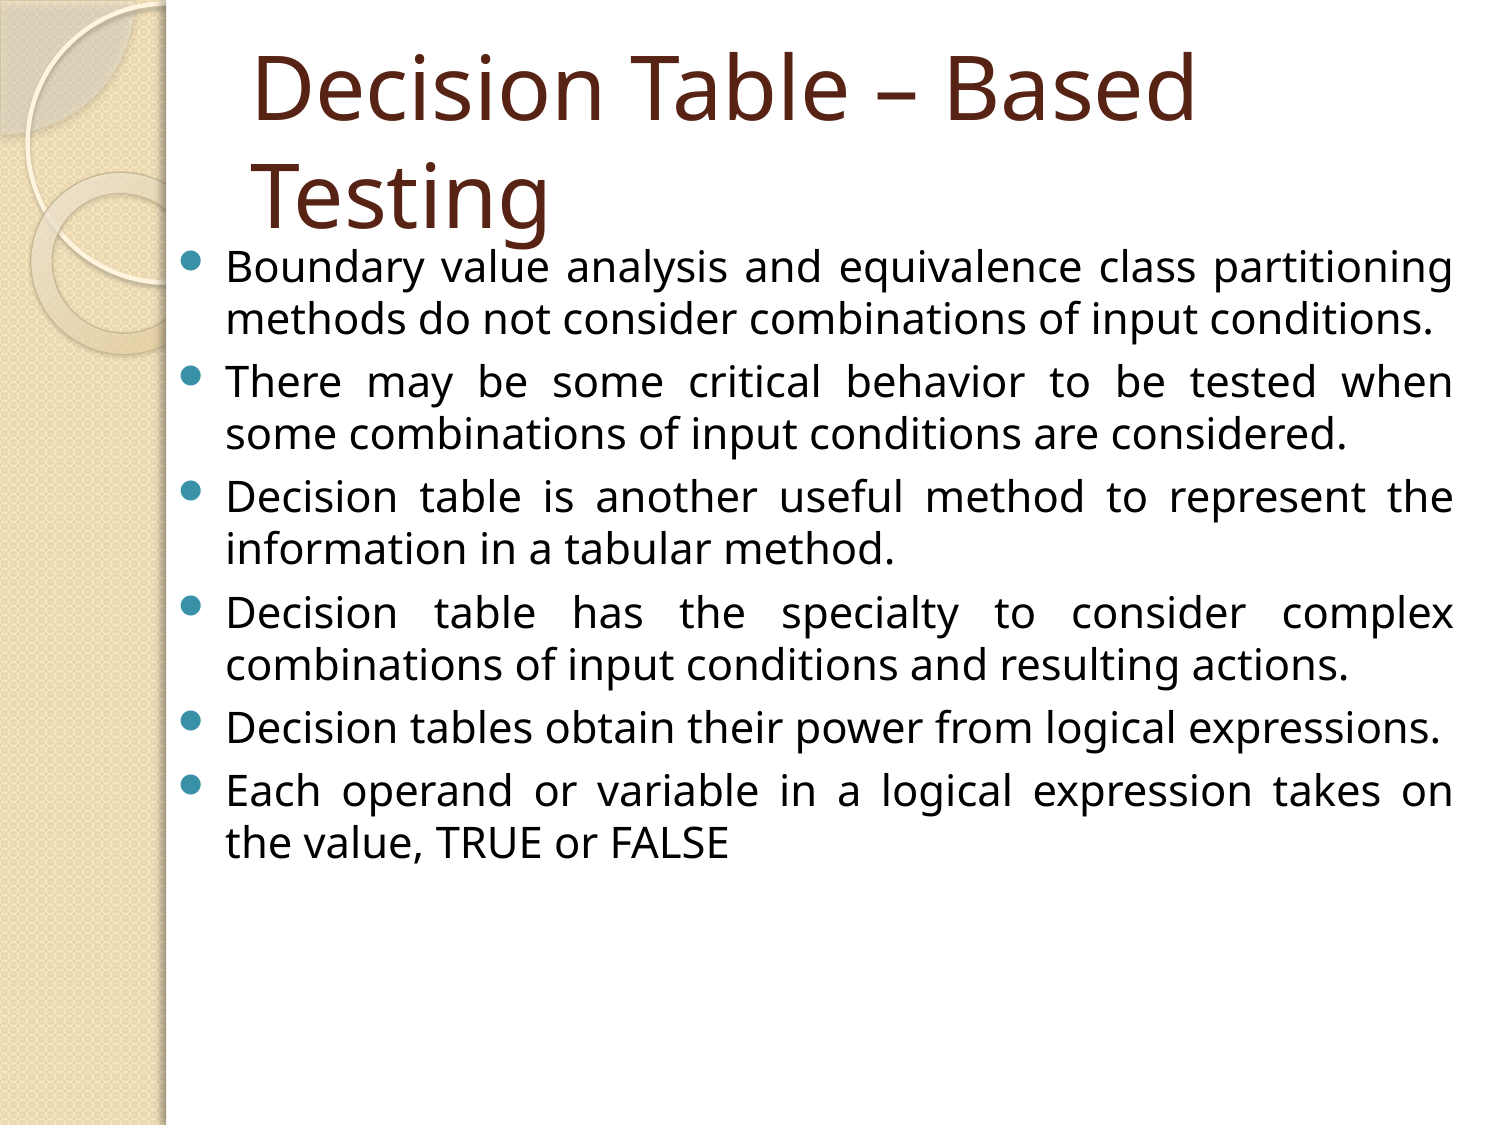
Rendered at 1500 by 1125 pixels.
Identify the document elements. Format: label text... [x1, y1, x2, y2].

list Boundary value analysis and equivalence class partitioning methods do not consider combinations of input conditions. There may be some critical behavior to be tested when some combinations of input conditions are considered. Decision table is another useful method to represent the information in a tabular method. Decision table has the specialty to consider complex combinations of input conditions and resulting actions. Decision tables obtain their power from logical expressions. Each operand or variable in a logical expression takes on the value, TRUE or FALSE [158, 231, 1471, 917]
title Decision Table – Based Testing [235, 45, 1466, 231]
